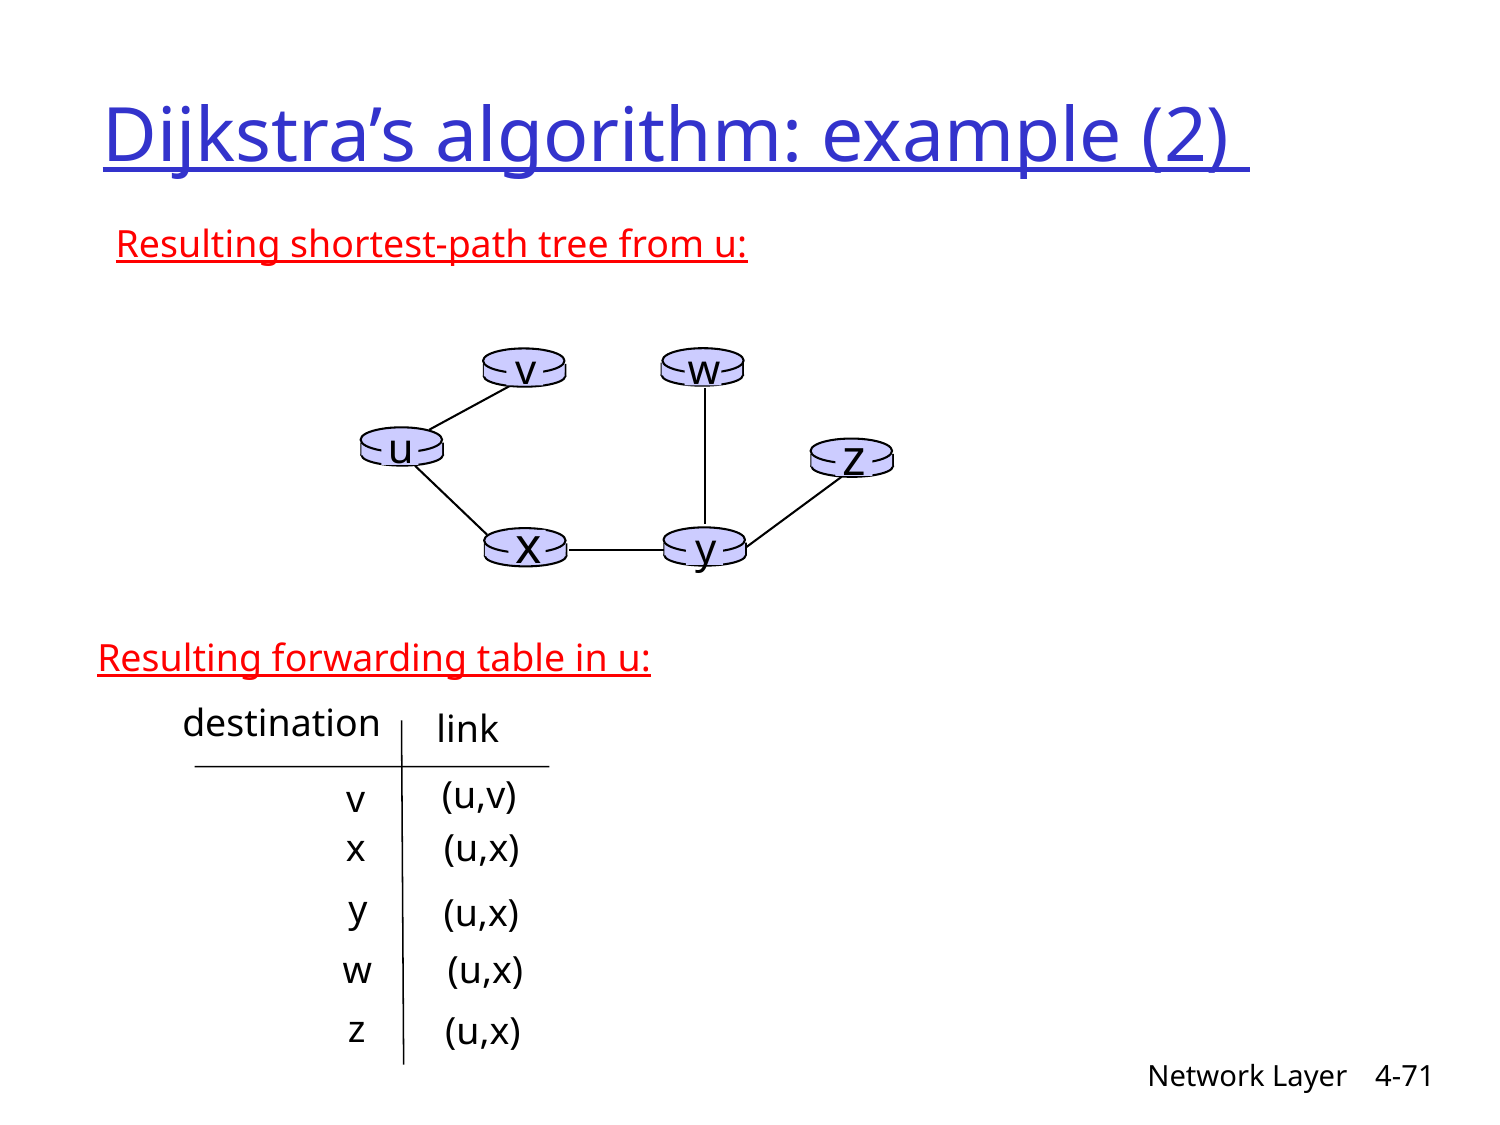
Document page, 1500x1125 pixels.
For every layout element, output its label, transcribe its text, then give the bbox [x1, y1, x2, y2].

text_box Resulting shortest-path tree from u: [100, 212, 763, 273]
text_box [360, 334, 894, 582]
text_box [168, 691, 550, 1065]
title Dijkstra’s algorithm: example (2) [87, 37, 1363, 226]
text_box Resulting forwarding table in u: [82, 626, 667, 686]
slide_number 4-71 [1338, 1049, 1451, 1125]
footer Network Layer [887, 1049, 1338, 1125]
